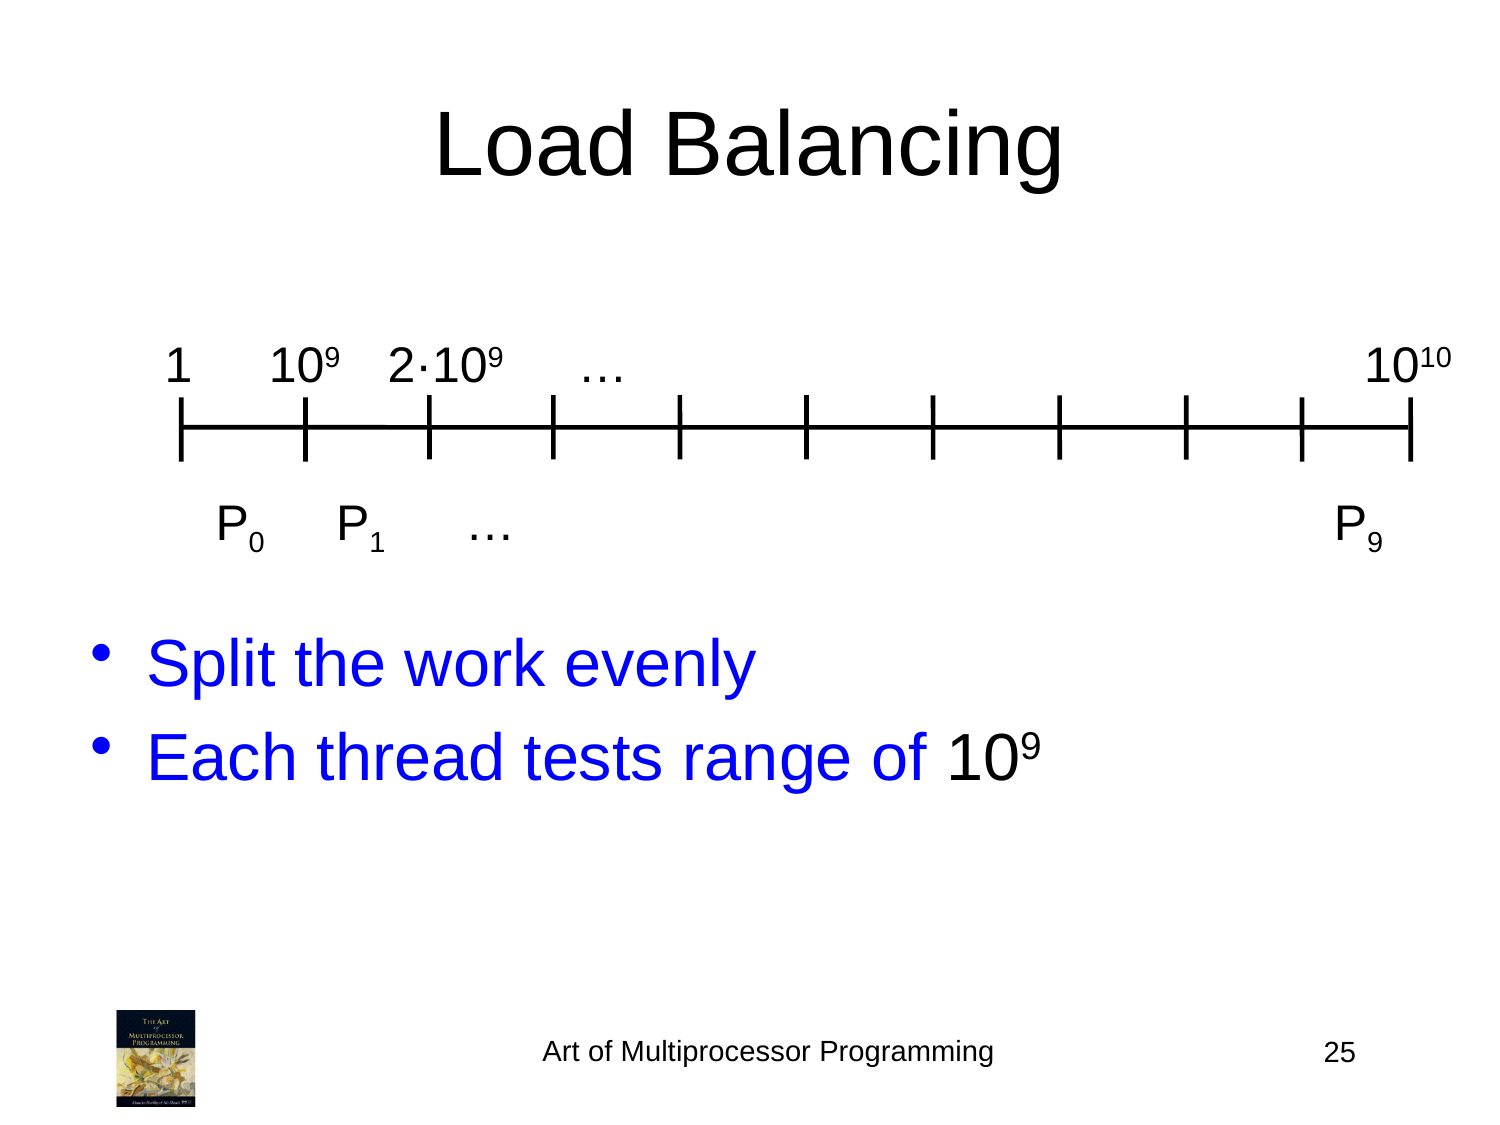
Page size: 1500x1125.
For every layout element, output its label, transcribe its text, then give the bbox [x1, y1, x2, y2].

text_box … [562, 324, 643, 400]
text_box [1345, 324, 1471, 462]
text_box P1 [321, 483, 401, 566]
text_box 2·109 [372, 324, 519, 400]
text_box … [450, 482, 530, 558]
text_box P9 [1318, 483, 1398, 566]
picture [107, 1010, 204, 1107]
text_box 25 [1058, 1025, 1371, 1101]
list Split the work evenly Each thread tests range of 109 [74, 612, 1426, 877]
text_box 109 [253, 324, 356, 400]
text_box P0 [200, 483, 280, 566]
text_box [148, 324, 208, 462]
footer Art of Multiprocessor Programming [512, 1024, 1026, 1103]
title Load Balancing [74, 44, 1426, 233]
